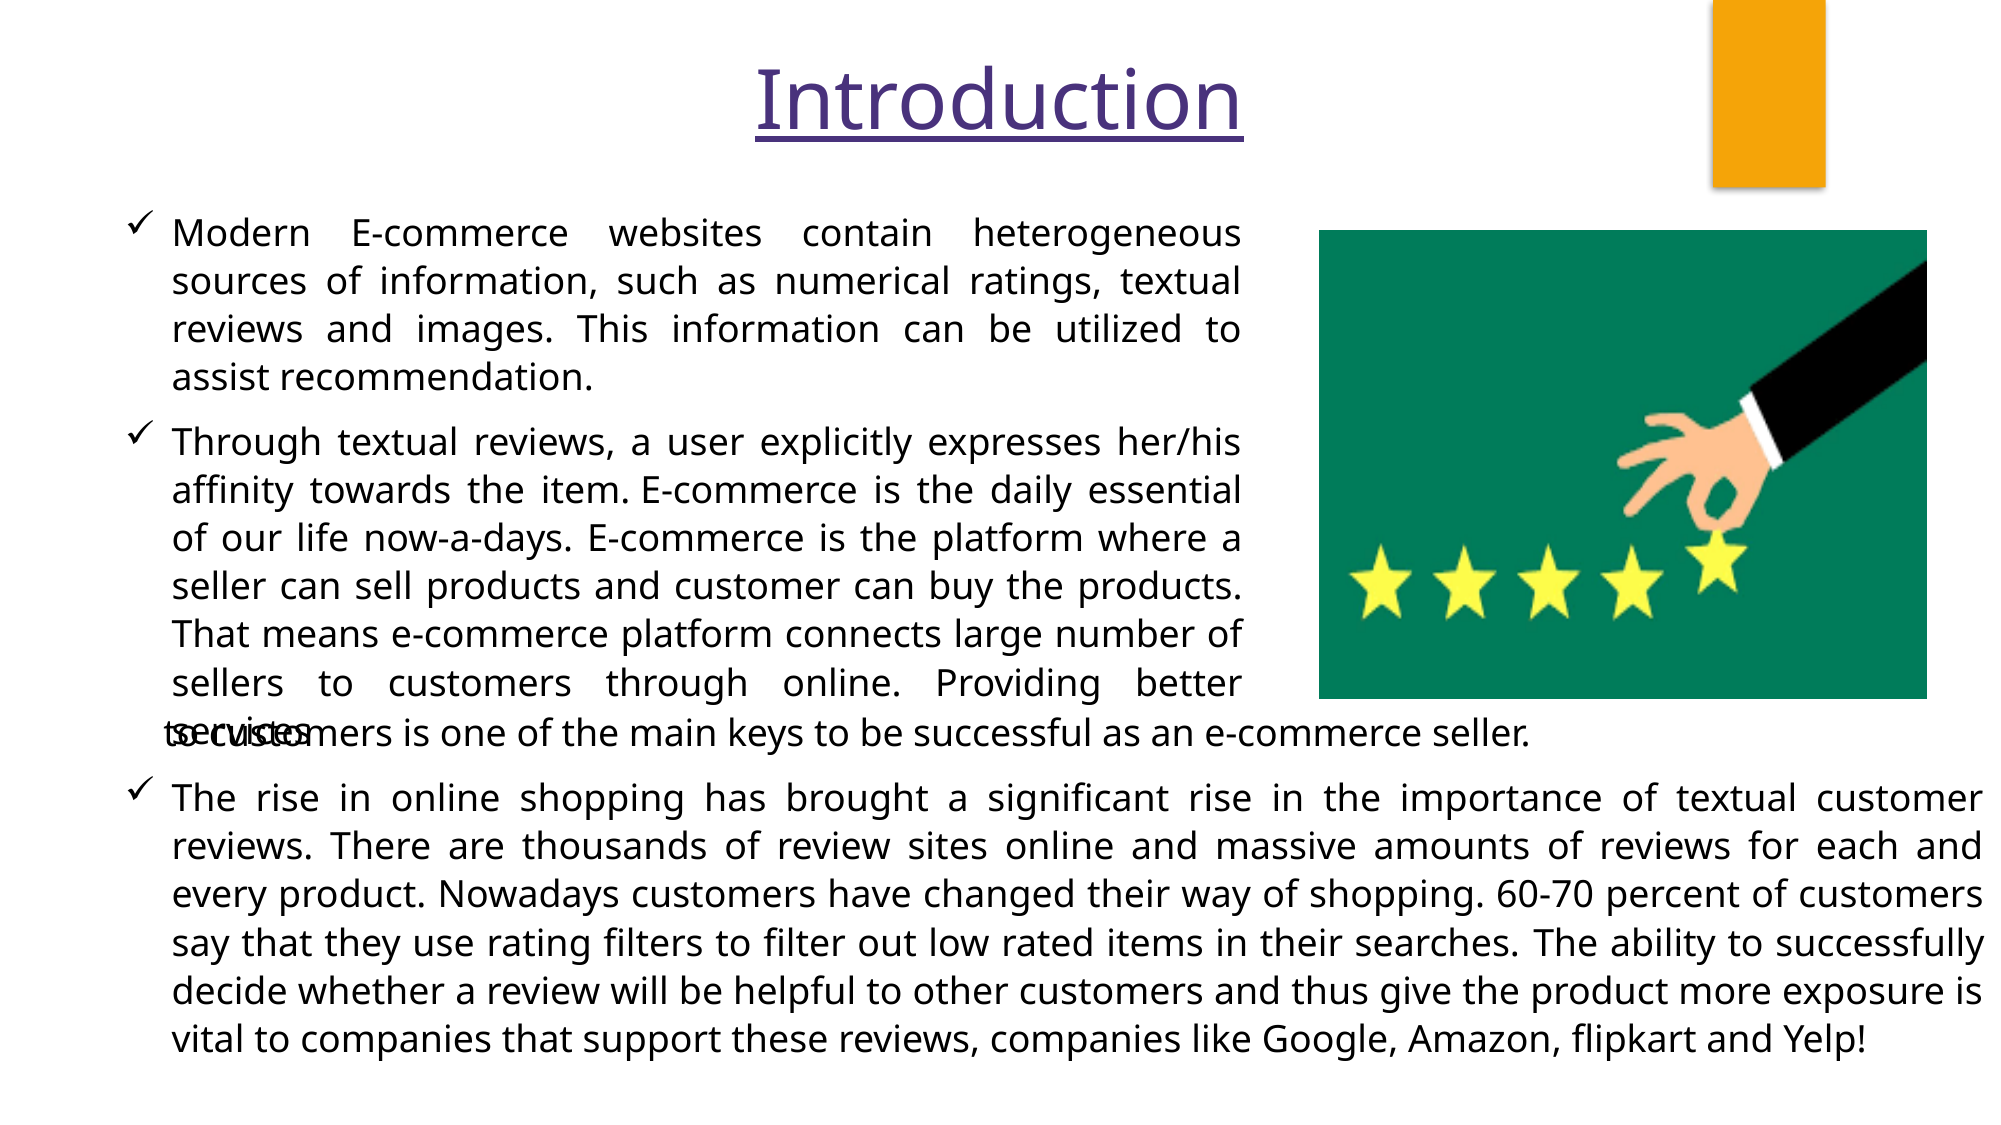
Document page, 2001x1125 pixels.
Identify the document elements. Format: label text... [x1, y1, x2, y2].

picture [1319, 230, 1927, 700]
text_box Introduction [87, 38, 1912, 154]
text_box to customers is one of the main keys to be successful as an e-commerce seller. The rise in online shopping has brought a significant rise in the importance of textual customer reviews. There are thousands of review sites online and massive amounts of reviews for each and every product. Nowadays customers have changed their way of shopping. 60-70 percent of customers say that they use rating filters to filter out low rated items in their searches. The ability to successfully decide whether a review will be helpful to other customers and thus give the product more exposure is vital to companies that support these reviews, companies like Google, Amazon, flipkart and Yelp! [110, 698, 2000, 1068]
text_box Modern E-commerce websites contain heterogeneous sources of information, such as numerical ratings, textual reviews and images. This information can be utilized to assist recommendation. Through textual reviews, a user explicitly expresses her/his affinity towards the item. E-commerce is the daily essential of our life now-a-days. E-commerce is the platform where a seller can sell products and customer can buy the products. That means e-commerce platform connects large number of sellers to customers through online. Providing better services [110, 198, 1258, 698]
